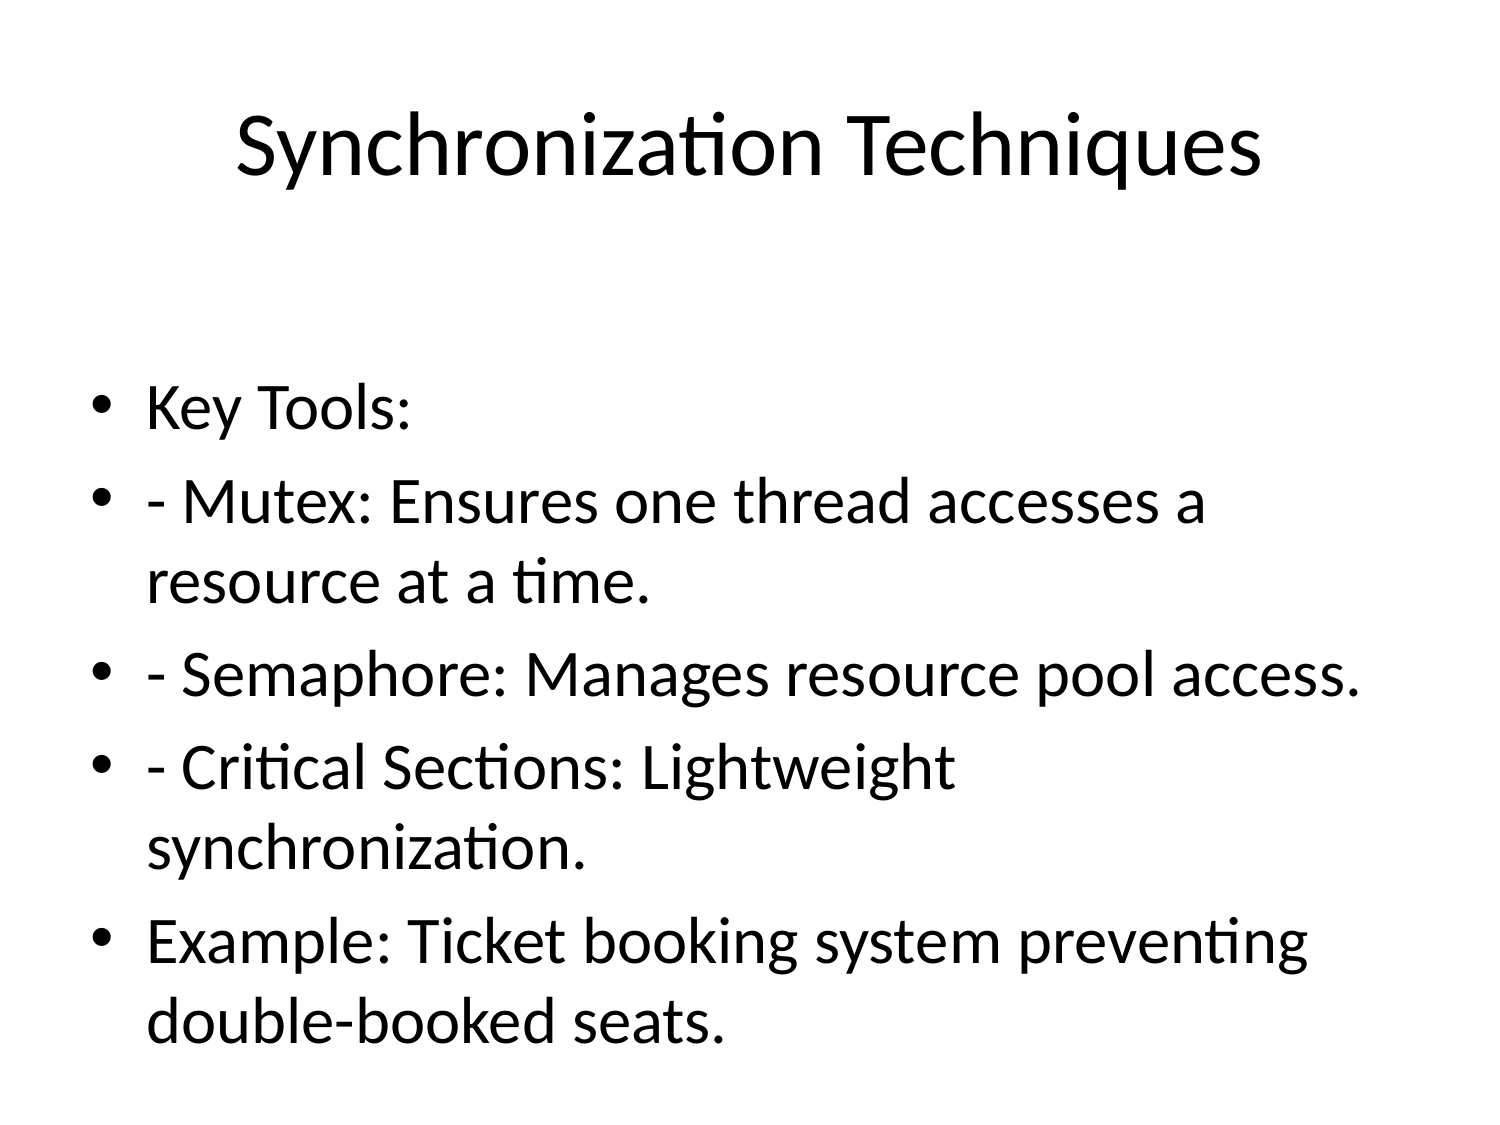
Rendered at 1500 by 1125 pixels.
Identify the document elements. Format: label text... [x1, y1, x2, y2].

title Synchronization Techniques [75, 45, 1425, 233]
list Key Tools: - Mutex: Ensures one thread accesses a resource at a time. - Semaphore: Manages resource pool access. - Critical Sections: Lightweight synchronization. Example: Ticket booking system preventing double-booked seats. [75, 262, 1425, 1005]
